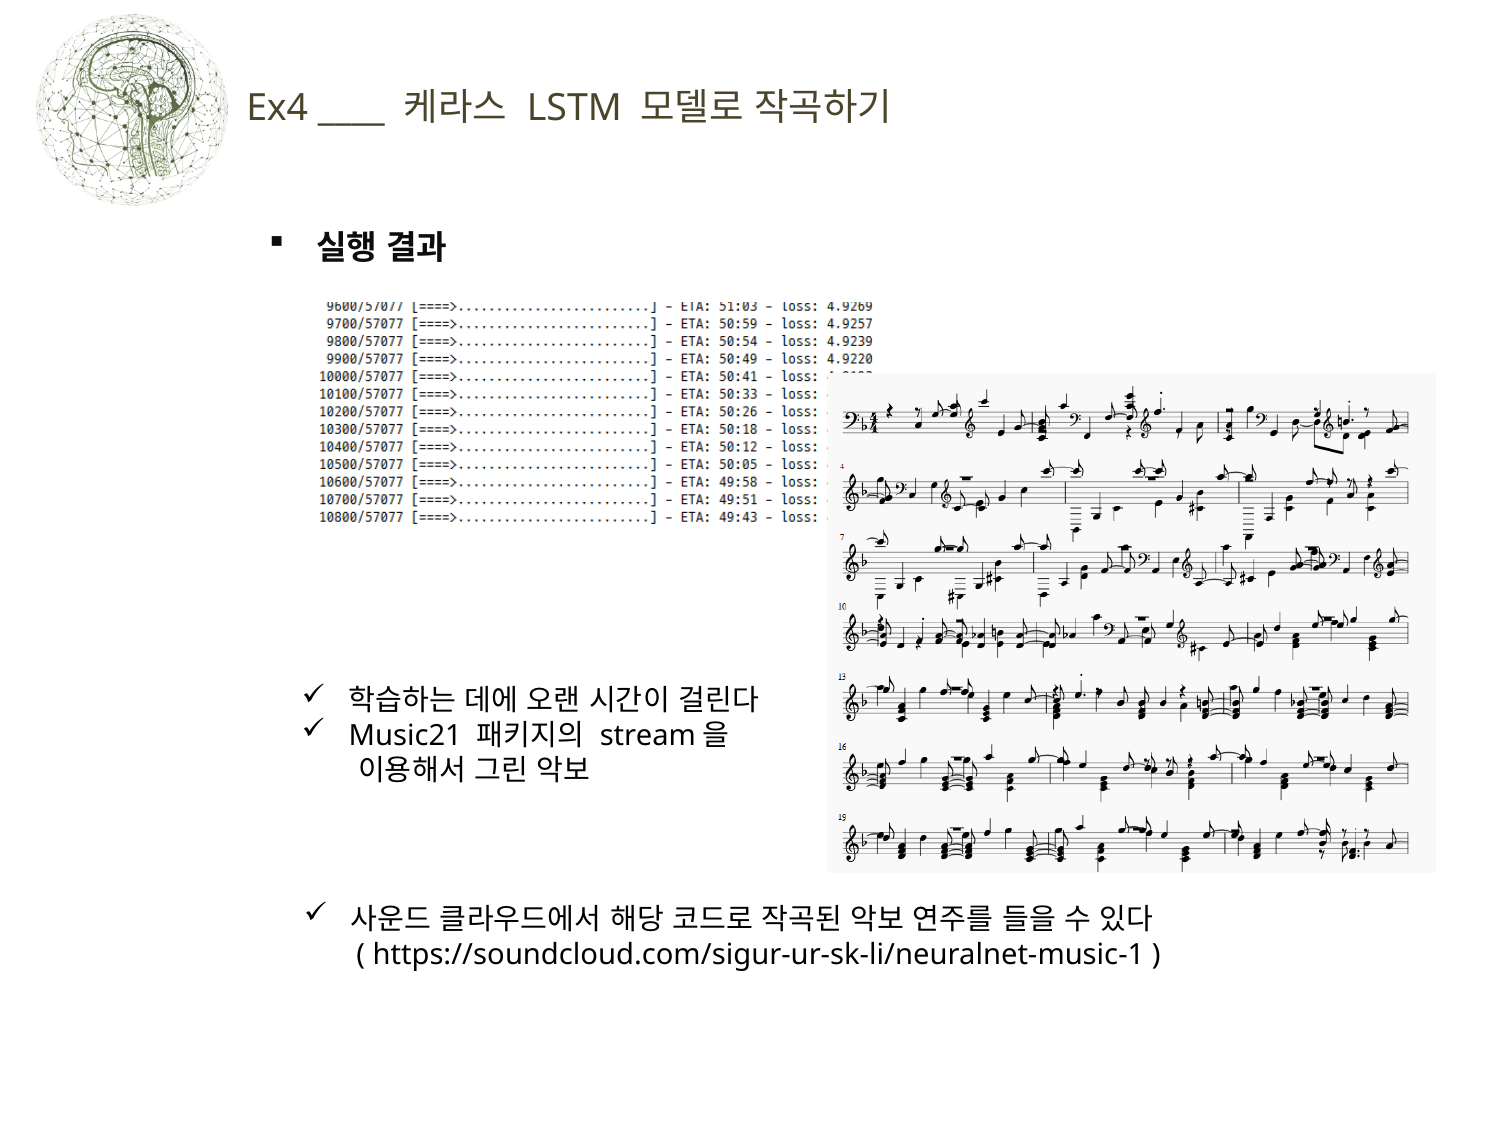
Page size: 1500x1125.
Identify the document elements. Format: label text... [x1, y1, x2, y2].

text_box 실행 결과 [254, 198, 463, 274]
text_box Ex4 ____ 케라스 LSTM 모델로 작곡하기 [235, 75, 908, 136]
text_box 학습하는 데에 오랜 시간이 걸린다 Music21 패키지의 stream을 이용해서 그린 악보 [286, 674, 775, 794]
text_box 사운드 클라우드에서 해당 코드로 작곡된 악보 연주를 들을 수 있다 ( https://soundcloud.com/sigur-ur-sk-li/neuralnet-music-1 ) [289, 893, 1182, 978]
picture [32, 7, 231, 209]
picture [312, 302, 1437, 873]
